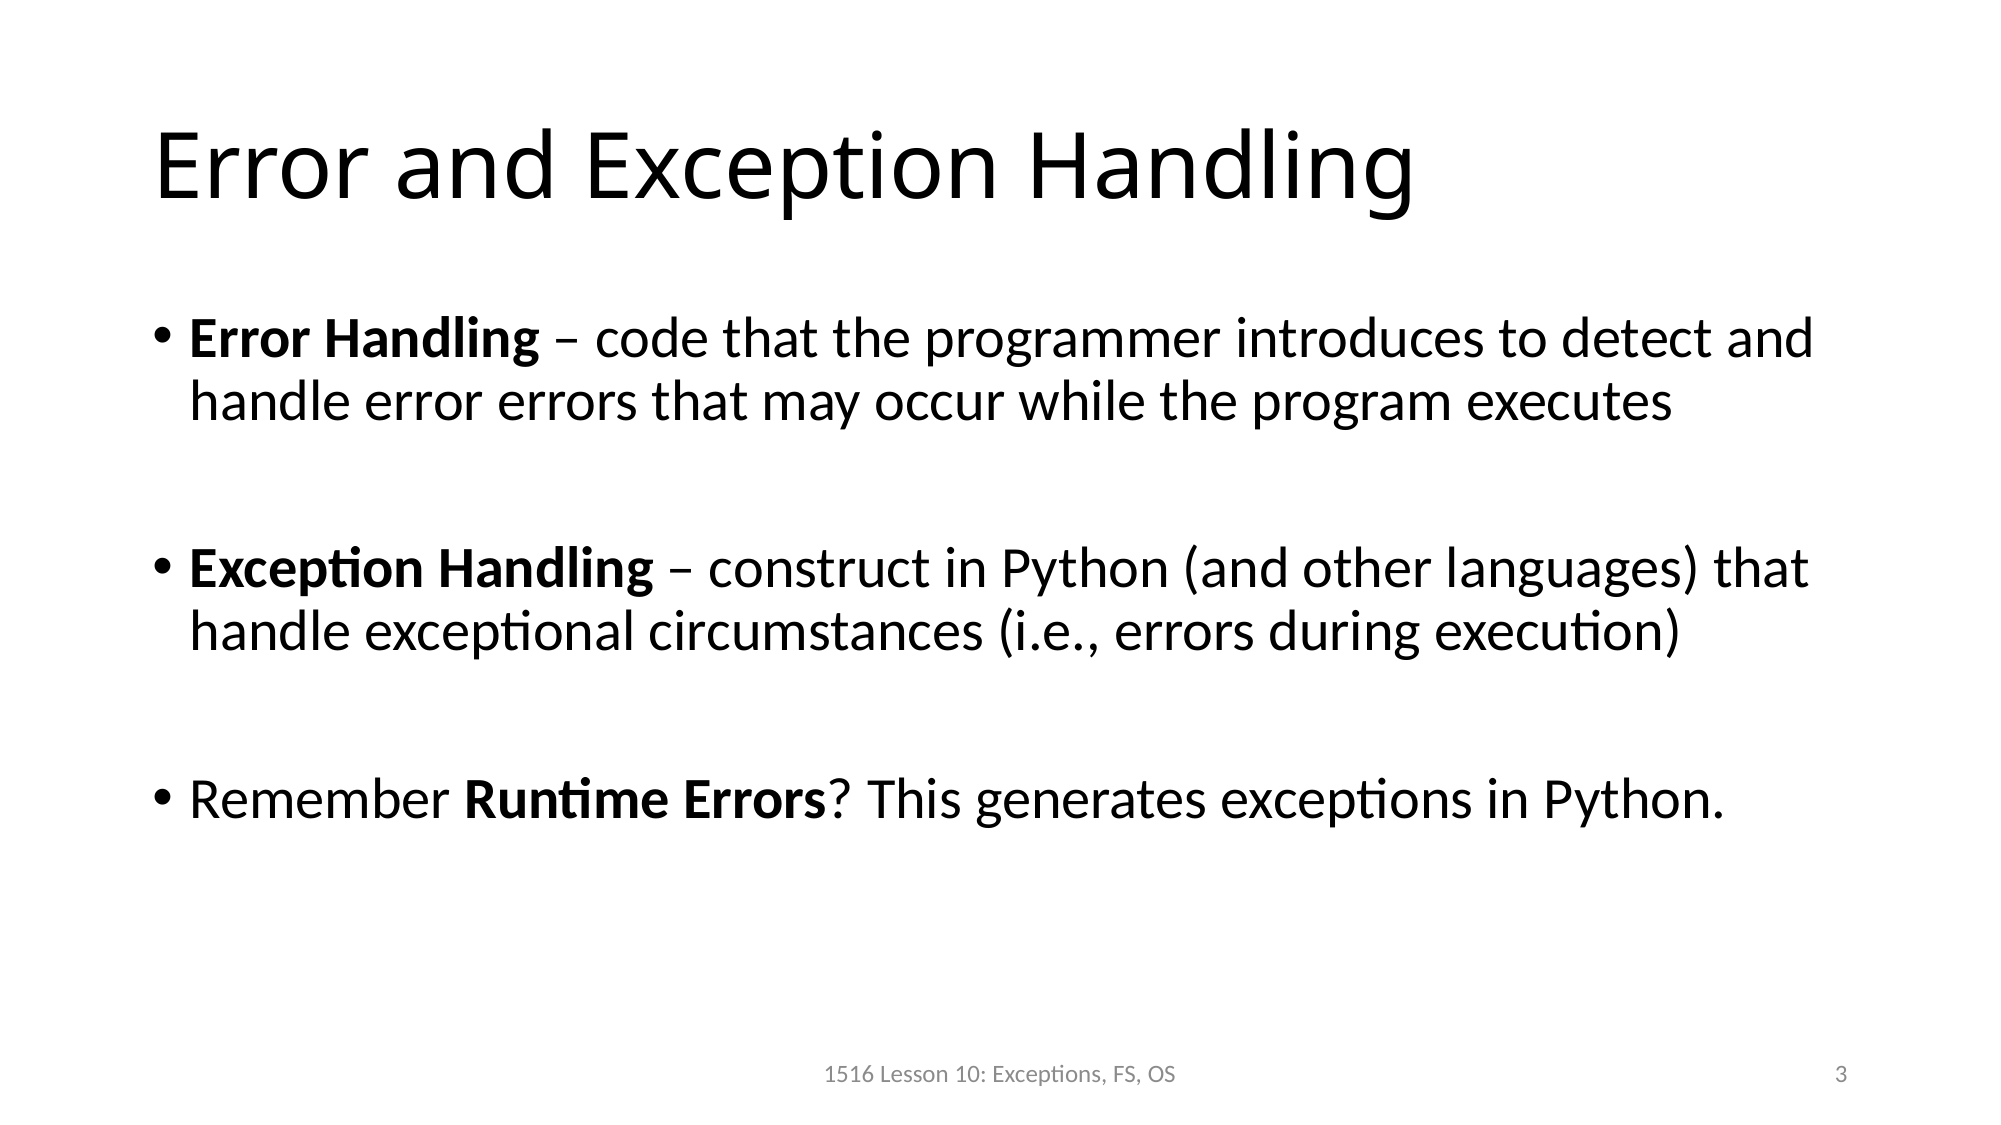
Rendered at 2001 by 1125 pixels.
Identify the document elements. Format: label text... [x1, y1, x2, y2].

list Error Handling – code that the programmer introduces to detect and handle error errors that may occur while the program executes Exception Handling – construct in Python (and other languages) that handle exceptional circumstances (i.e., errors during execution) Remember Runtime Errors? This generates exceptions in Python. [137, 299, 1863, 1014]
footer 1516 Lesson 10: Exceptions, FS, OS [662, 1042, 1338, 1103]
title Error and Exception Handling [137, 59, 1863, 278]
slide_number 3 [1412, 1042, 1863, 1103]
